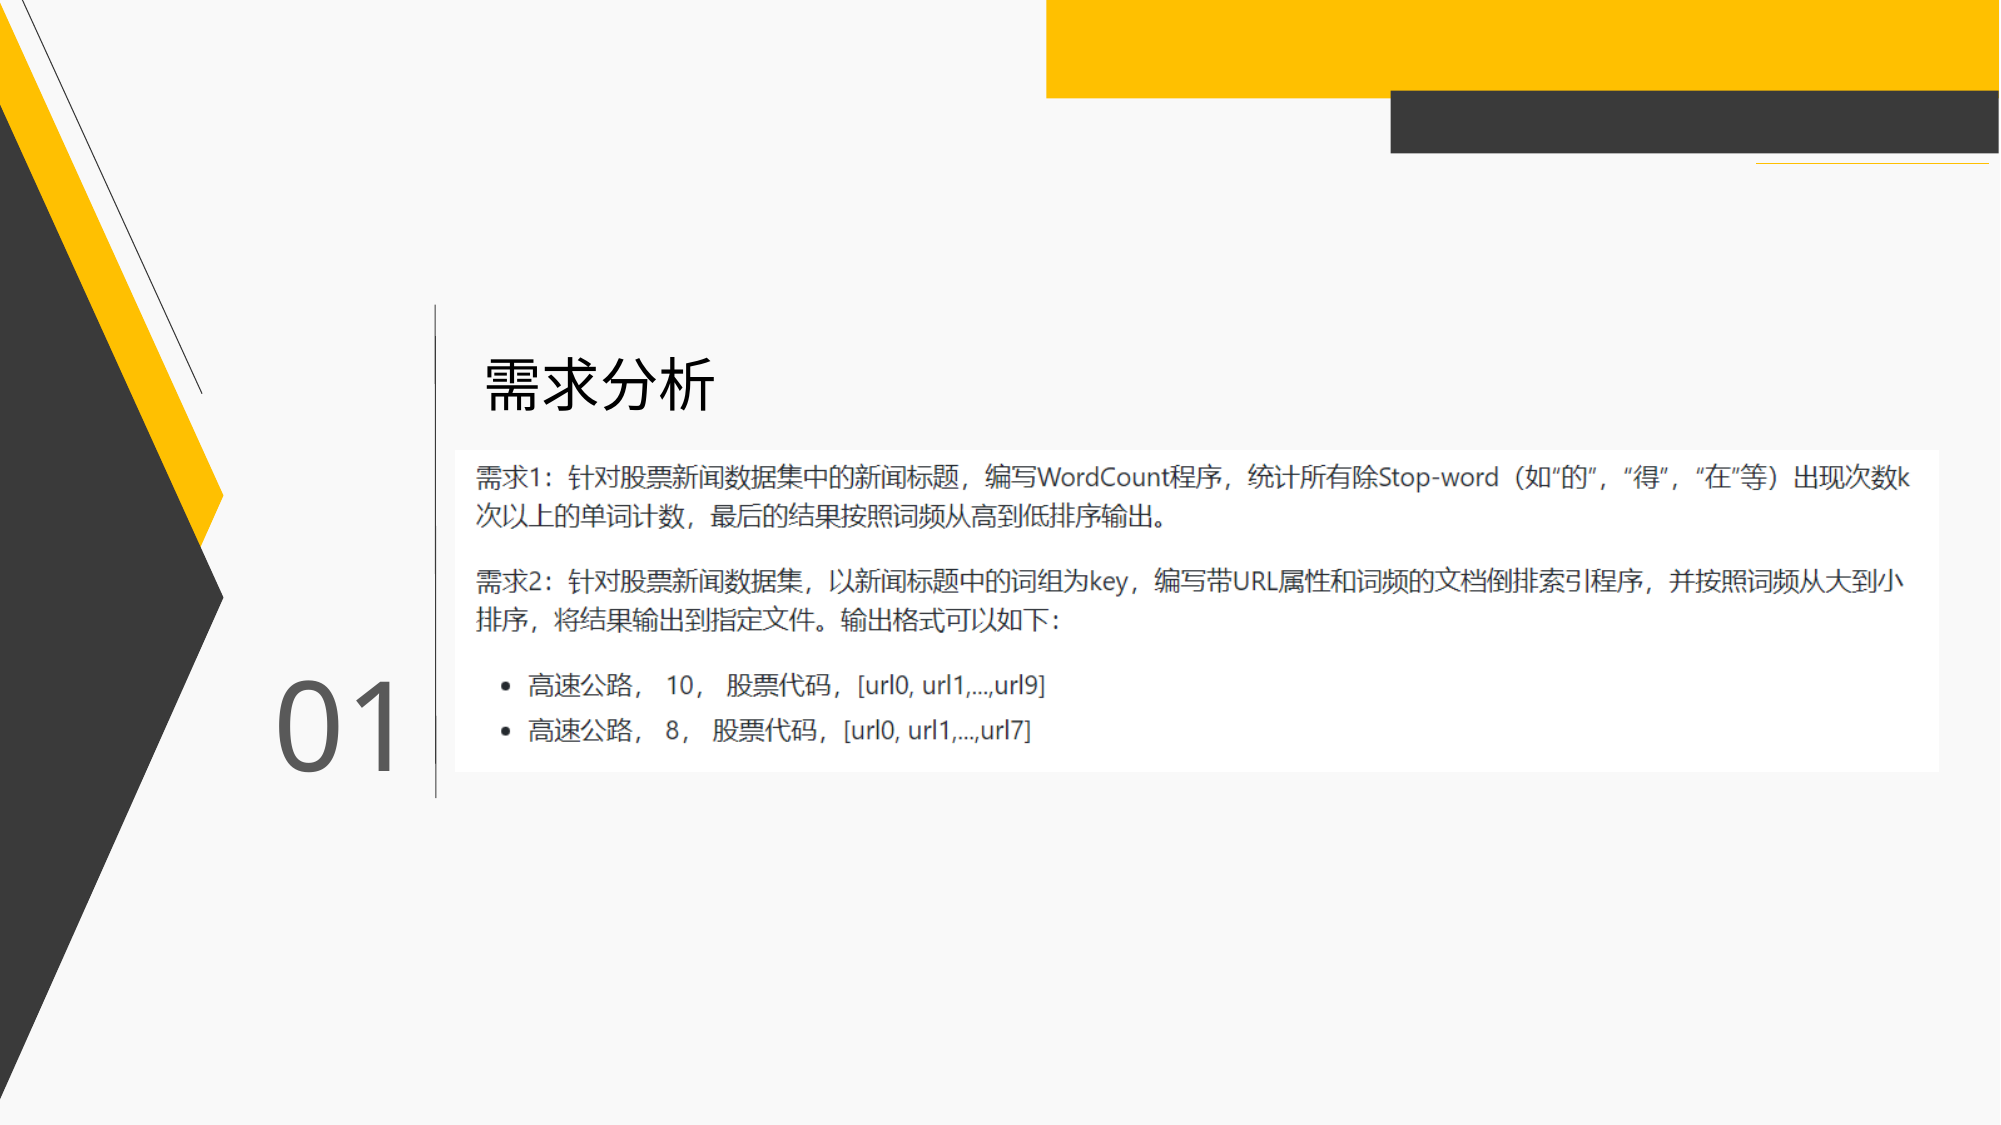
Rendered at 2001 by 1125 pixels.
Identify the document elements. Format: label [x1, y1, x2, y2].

text_box [1045, 0, 2000, 99]
text_box [0, 286, 225, 1102]
text_box [1389, 90, 2000, 154]
text_box [274, 304, 1938, 806]
text_box [84, 286, 225, 547]
text_box [0, 104, 310, 286]
text_box [0, 0, 48, 104]
